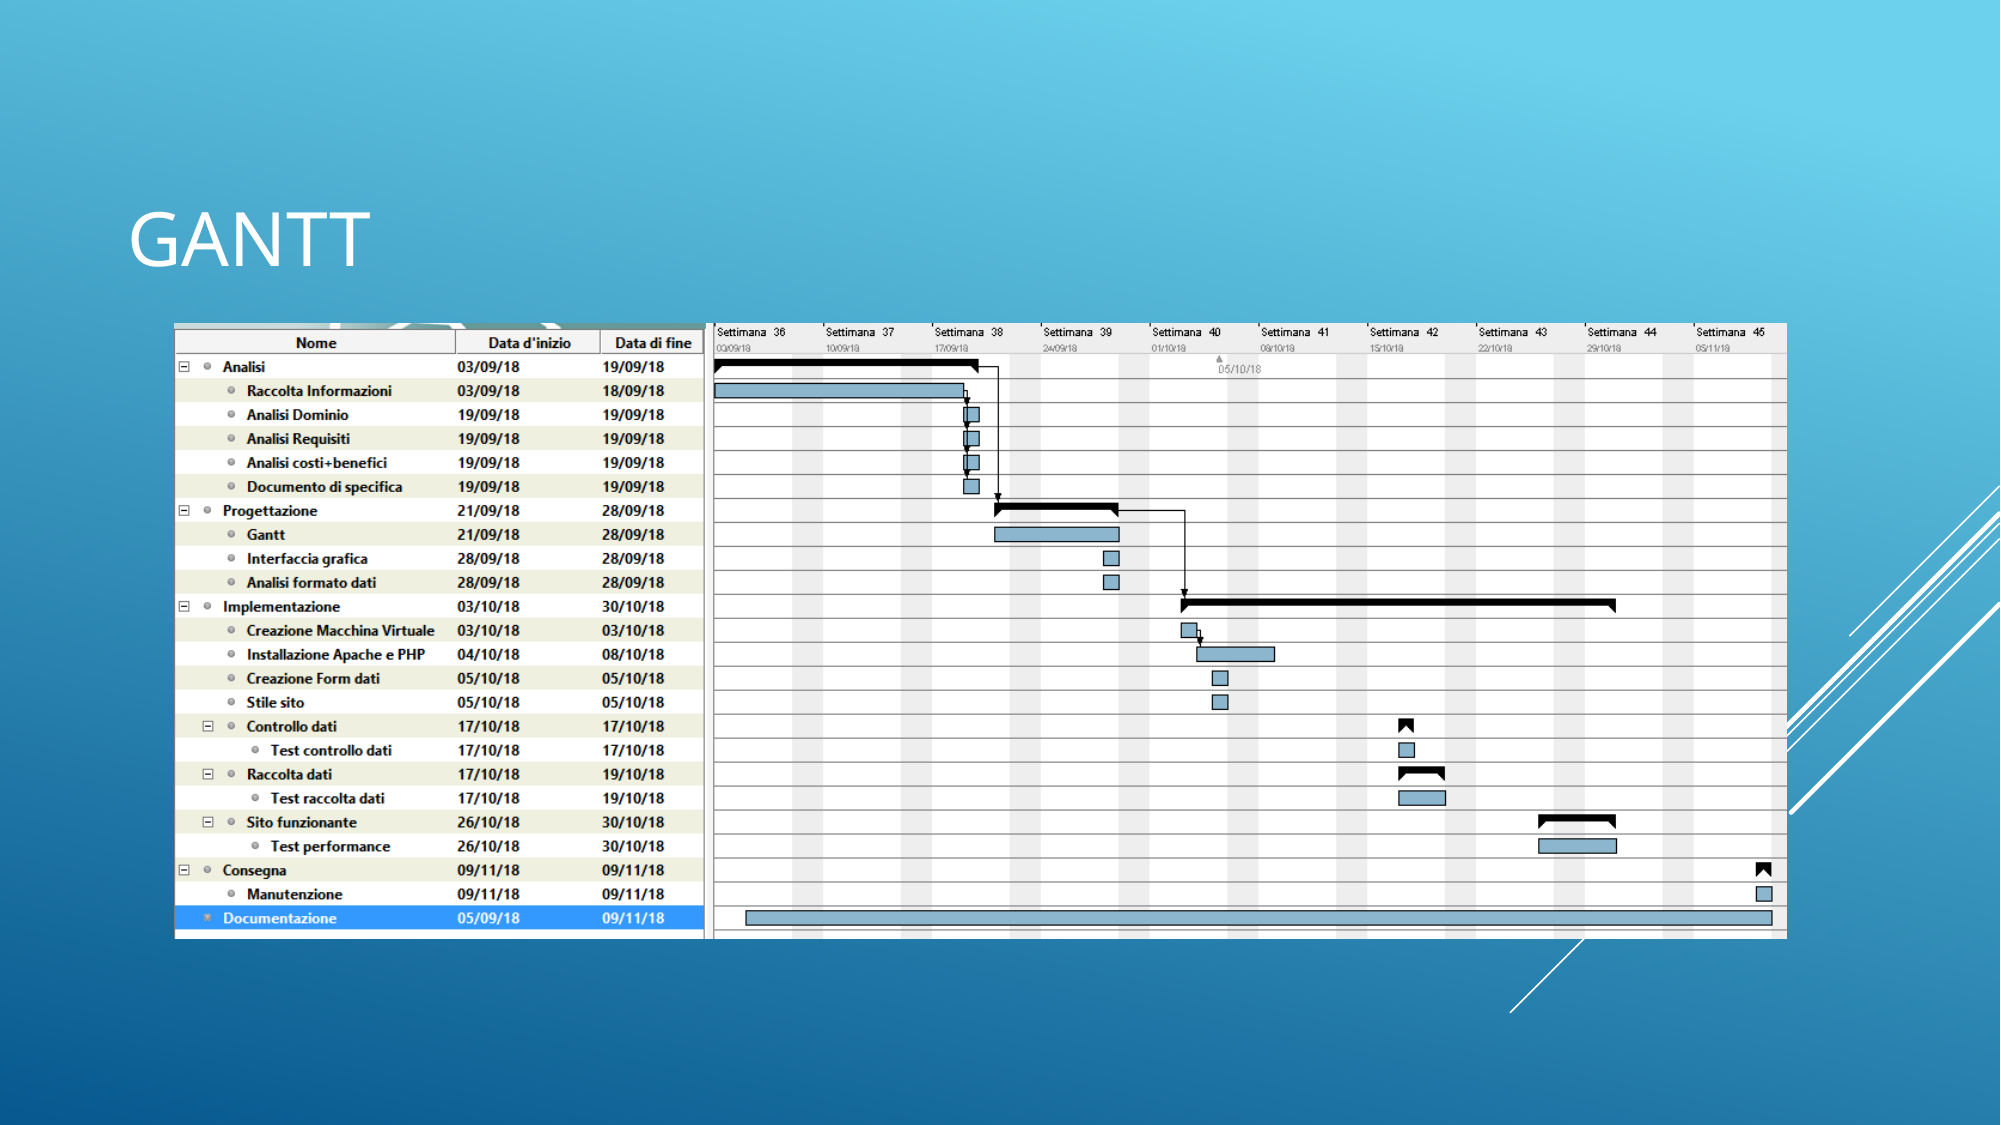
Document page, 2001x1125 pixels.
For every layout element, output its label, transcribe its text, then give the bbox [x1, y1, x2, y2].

picture [174, 323, 1787, 940]
title GANTT [112, 112, 1513, 360]
